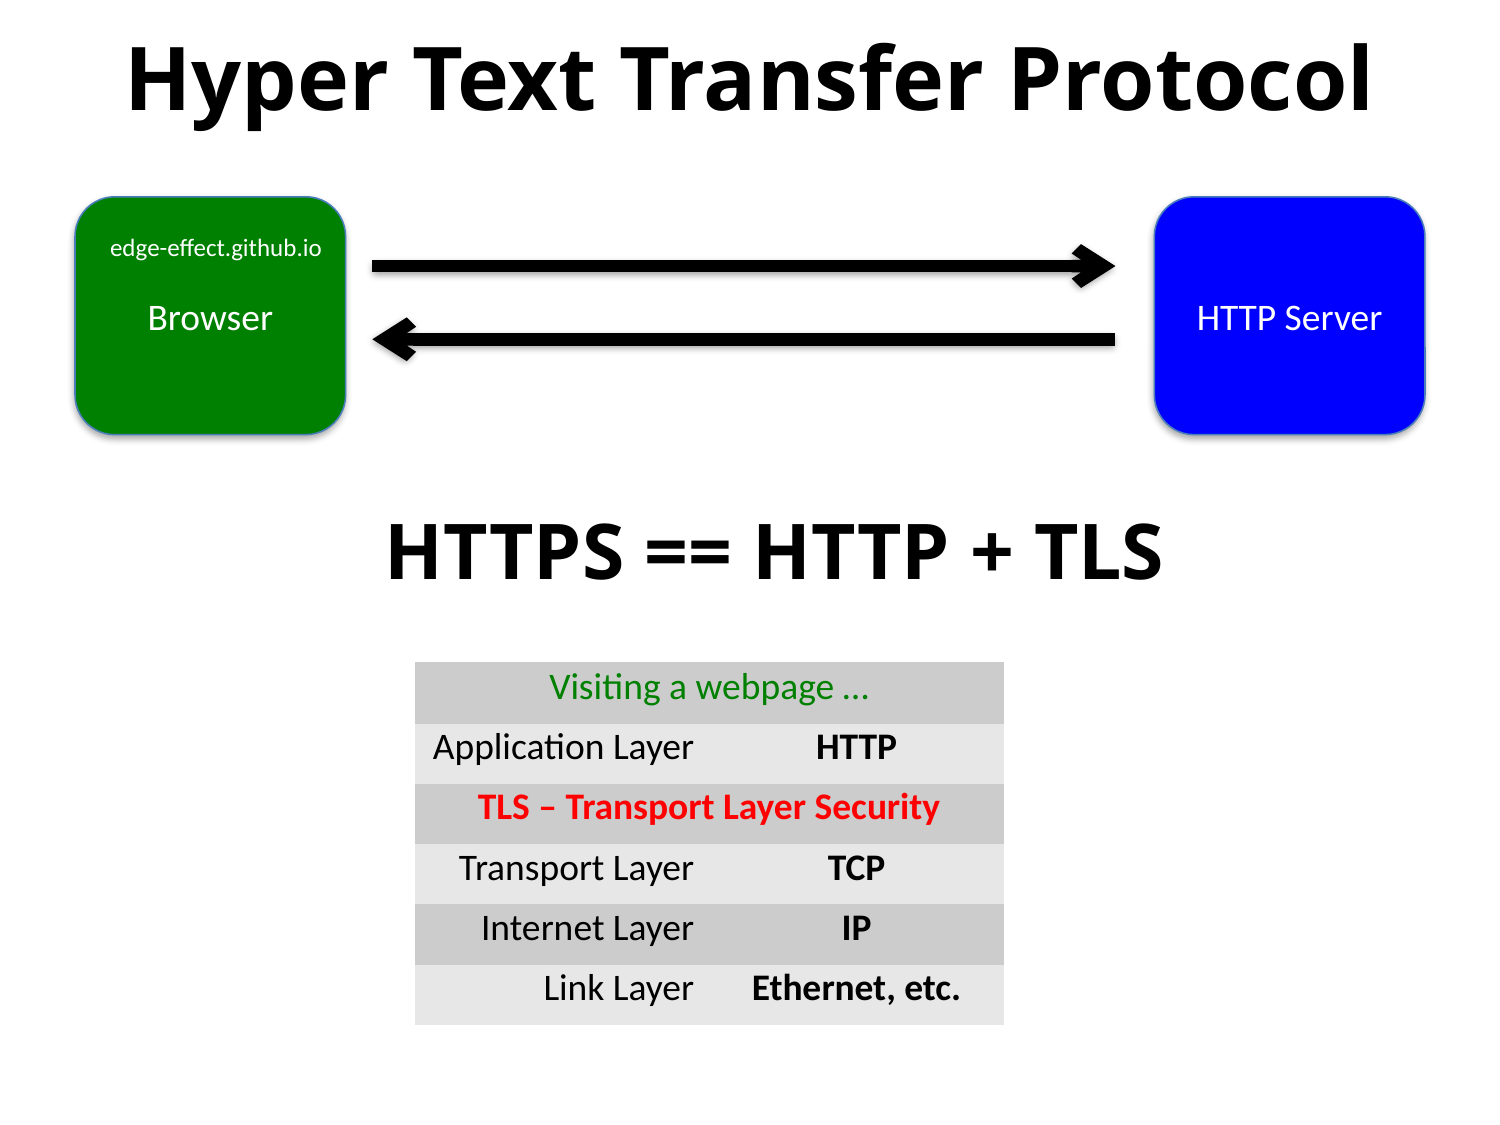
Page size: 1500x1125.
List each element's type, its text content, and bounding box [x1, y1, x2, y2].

text_box HTTP Server [1153, 196, 1426, 436]
table_cell TLS – Transport Layer Security [415, 784, 1004, 844]
table_cell Internet Layer [415, 904, 709, 965]
table_cell HTTP [709, 724, 1004, 784]
table_cell Transport Layer [415, 844, 709, 904]
title Hyper Text Transfer Protocol [75, 15, 1425, 136]
text_box HTTPS == HTTP + TLS [99, 489, 1450, 611]
text_box edge-effect.github.io [95, 223, 373, 269]
table_header Visiting a webpage … [415, 664, 1004, 724]
table_cell Ethernet, etc. [709, 965, 1004, 1025]
table_cell Application Layer [415, 724, 709, 784]
table_cell Link Layer [415, 965, 709, 1025]
table_cell IP [709, 904, 1004, 965]
text_box Browser [74, 196, 347, 436]
table_cell TCP [709, 844, 1004, 904]
